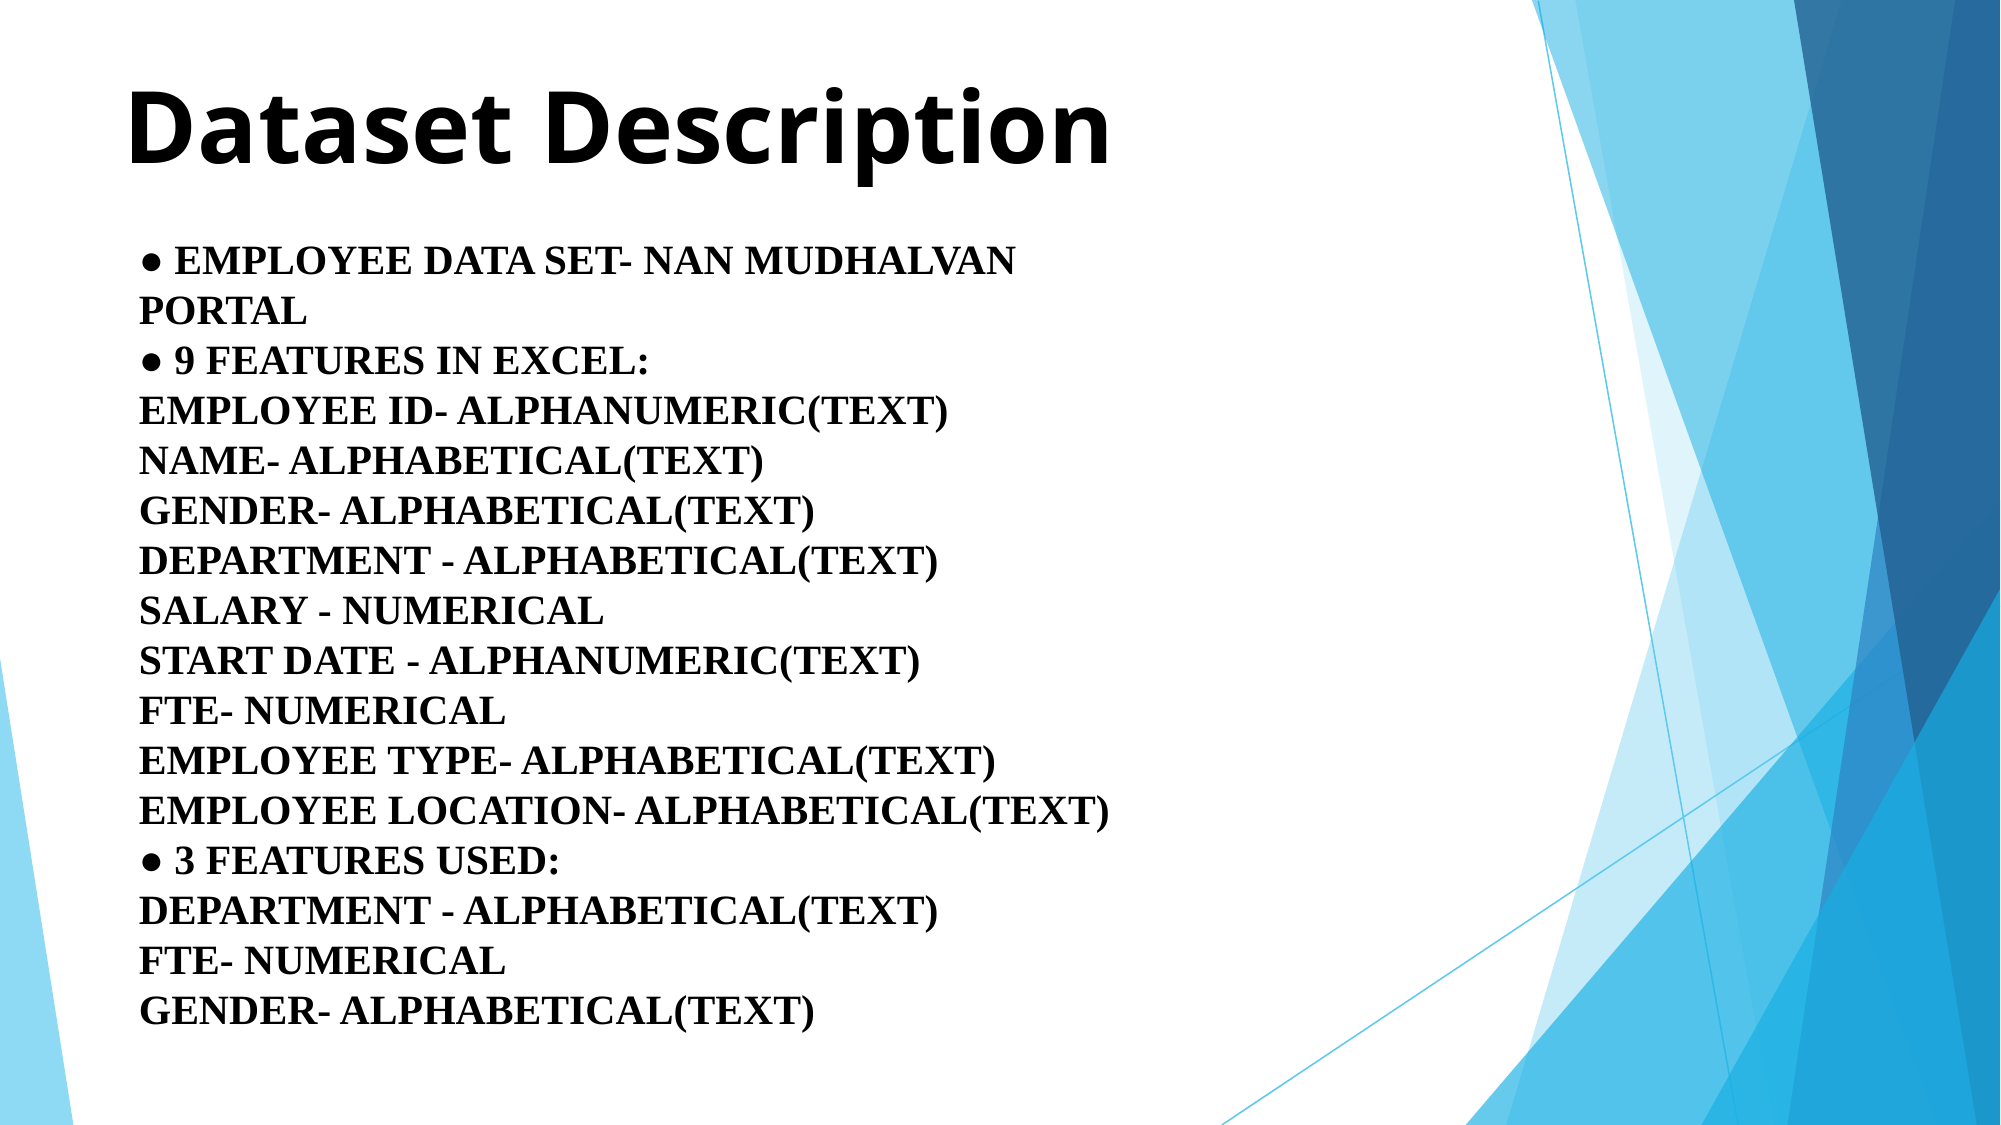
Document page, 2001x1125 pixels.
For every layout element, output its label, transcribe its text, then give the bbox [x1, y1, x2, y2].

text_box ● EMPLOYEE DATA SET- NAN MUDHALVAN PORTAL ● 9 FEATURES IN EXCEL: EMPLOYEE ID- ALPHANUMERIC(TEXT) NAME- ALPHABETICAL(TEXT) GENDER- ALPHABETICAL(TEXT) DEPARTMENT - ALPHABETICAL(TEXT) SALARY - NUMERICAL START DATE - ALPHANUMERIC(TEXT) FTE- NUMERICAL EMPLOYEE TYPE- ALPHABETICAL(TEXT) EMPLOYEE LOCATION- ALPHABETICAL(TEXT) ● 3 FEATURES USED: DEPARTMENT - ALPHABETICAL(TEXT) FTE- NUMERICAL GENDER- ALPHABETICAL(TEXT) [123, 224, 1125, 1091]
title Dataset Description [123, 63, 1877, 188]
